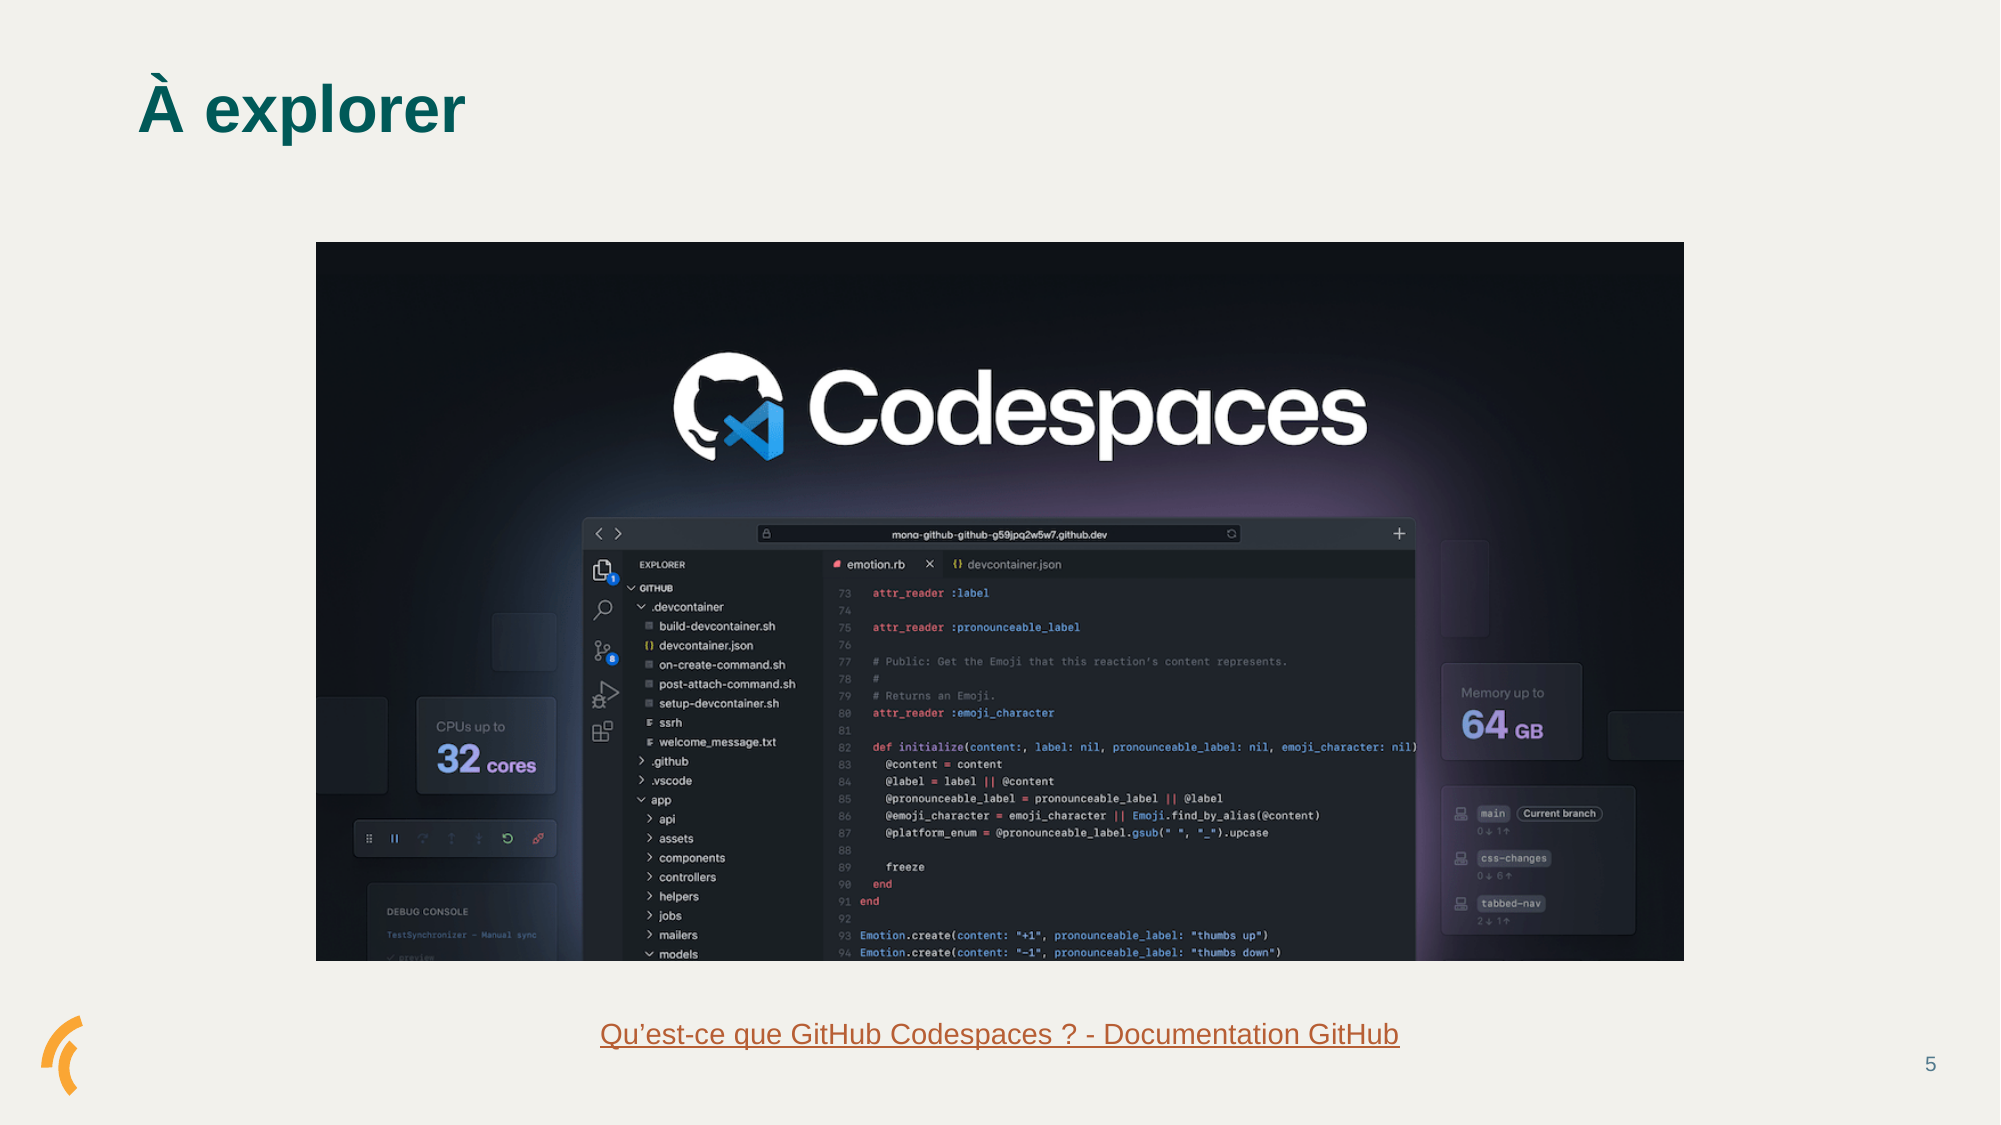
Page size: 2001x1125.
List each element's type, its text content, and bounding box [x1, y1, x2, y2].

text_box Qu’est-ce que GitHub Codespaces ? - Documentation GitHub [499, 1007, 1501, 1058]
slide_number 5 [1851, 1033, 1937, 1093]
title À explorer [137, 74, 1866, 292]
picture [315, 242, 1685, 962]
